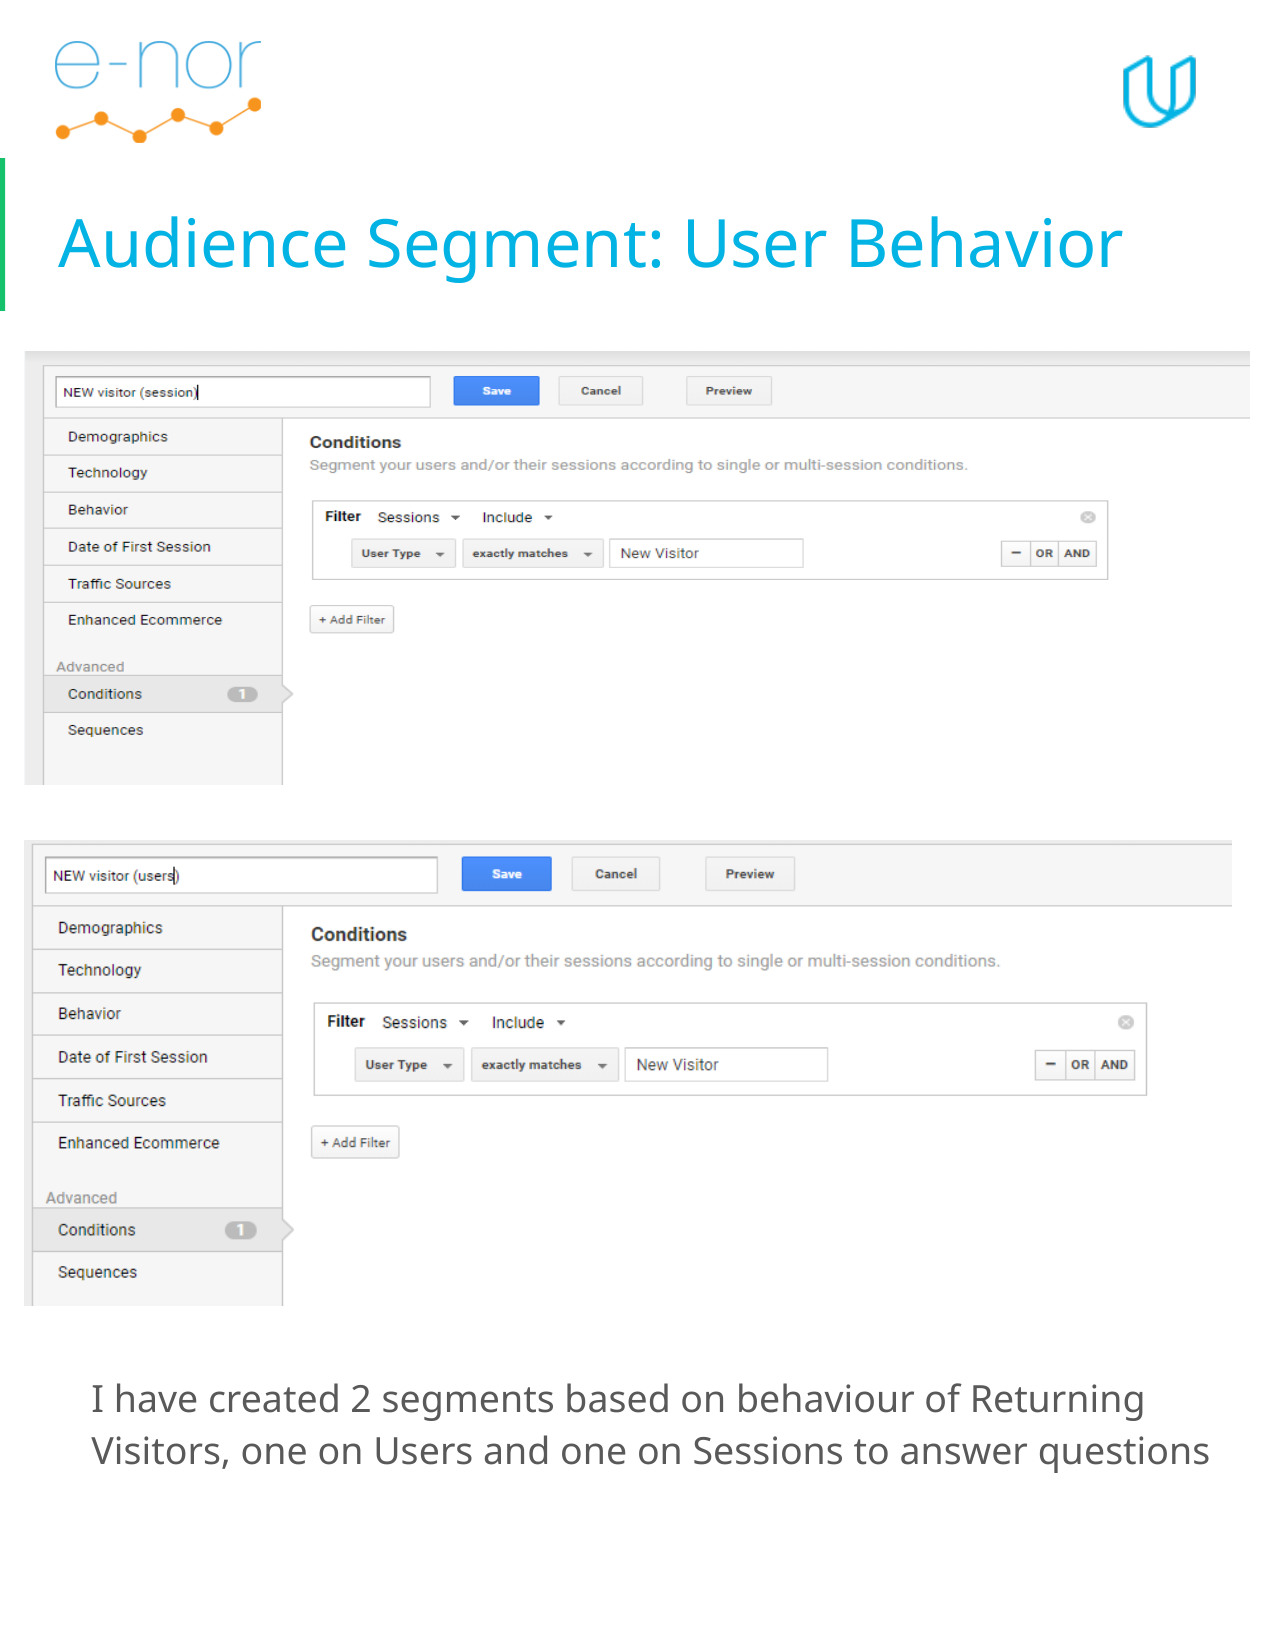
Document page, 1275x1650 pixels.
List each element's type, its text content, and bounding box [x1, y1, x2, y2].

list I have created 2 segments based on behaviour of Returning Visitors, one on Users and one on Sessions to answer questions [76, 1274, 1265, 1607]
picture [24, 351, 1251, 786]
picture [24, 839, 1232, 1306]
picture [55, 41, 261, 142]
picture [1088, 20, 1232, 142]
title Audience Segment: User Behavior [43, 142, 1232, 327]
